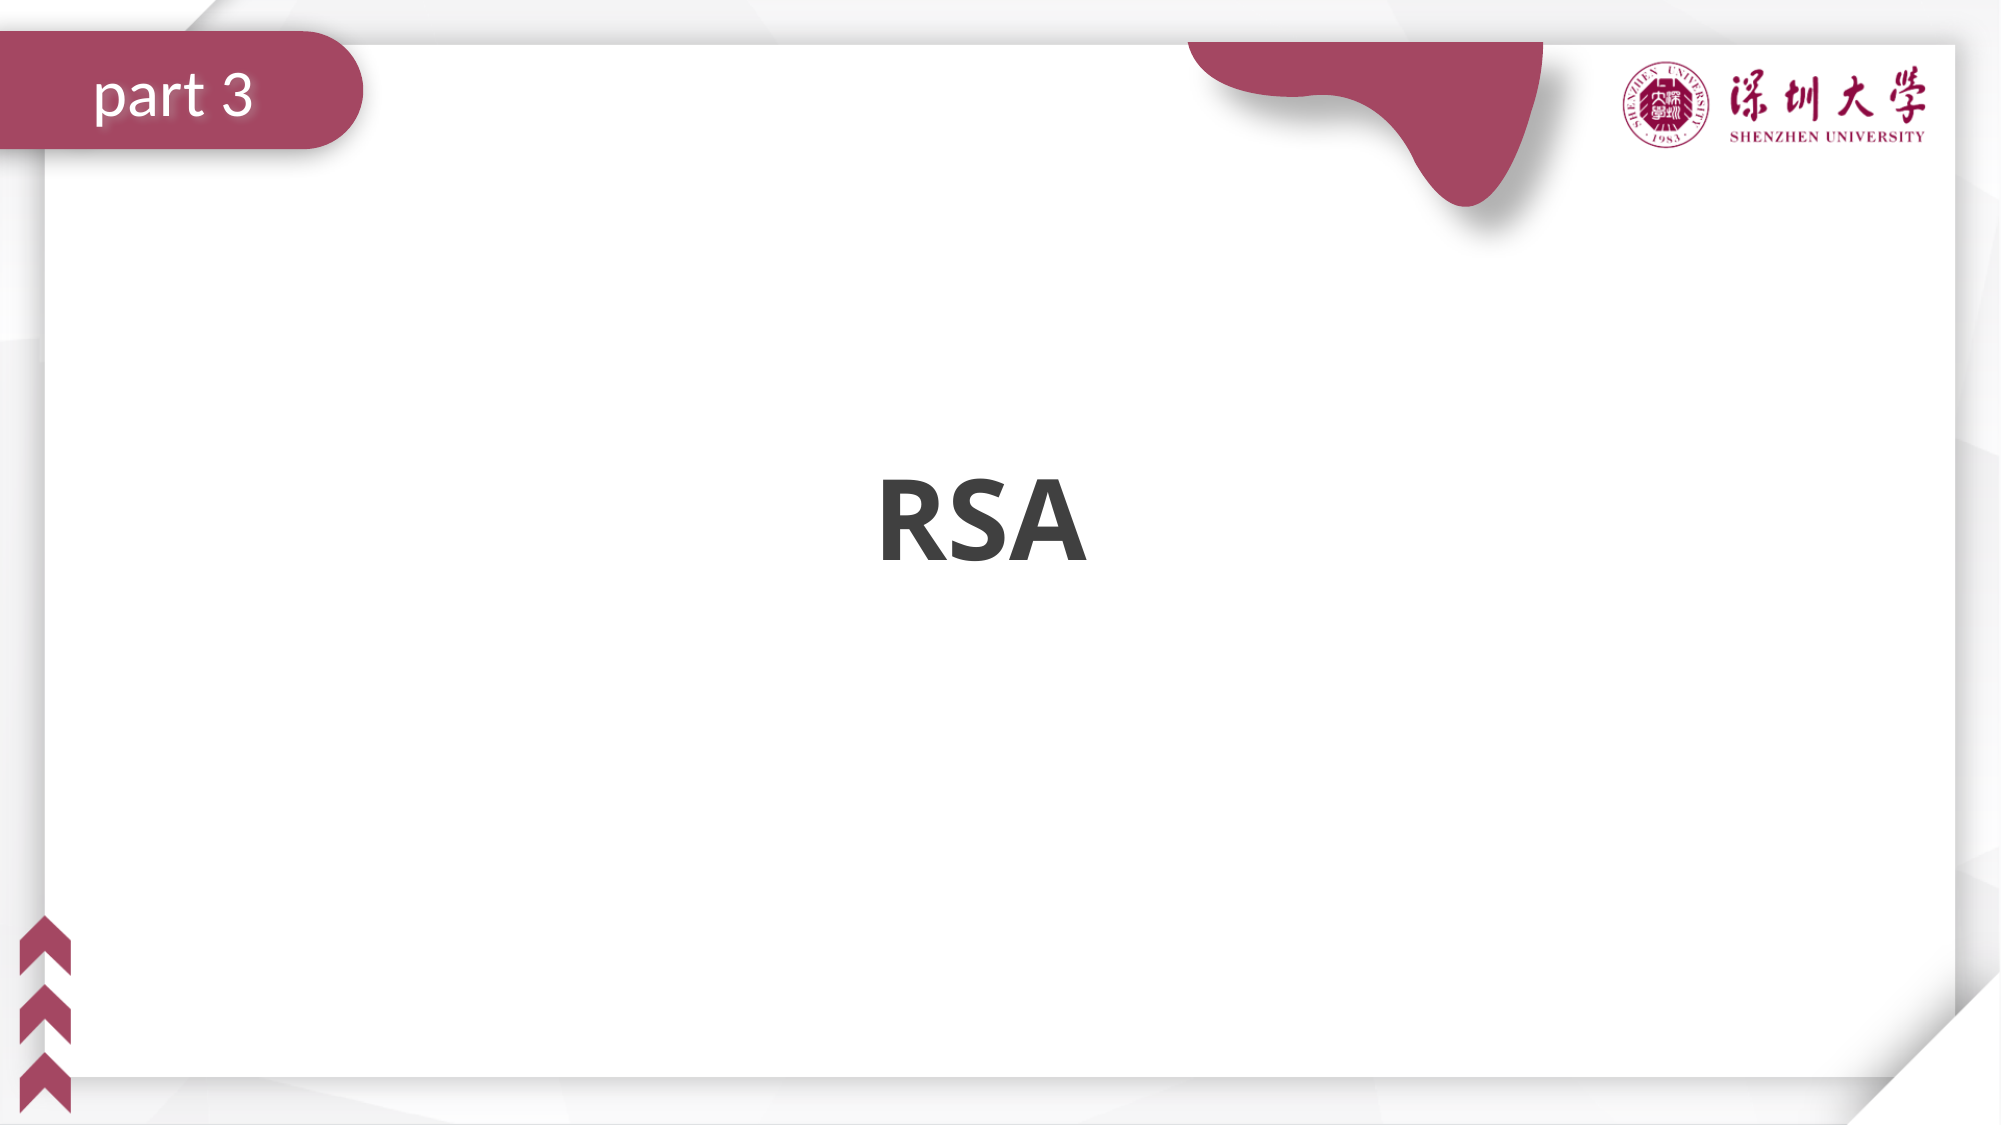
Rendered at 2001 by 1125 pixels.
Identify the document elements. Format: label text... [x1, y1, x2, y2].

text_box [1186, 41, 1545, 208]
text_box part 3 [78, 42, 270, 137]
text_box RSA [858, 440, 1250, 591]
text_box [0, 29, 365, 151]
picture [0, 0, 2001, 1125]
